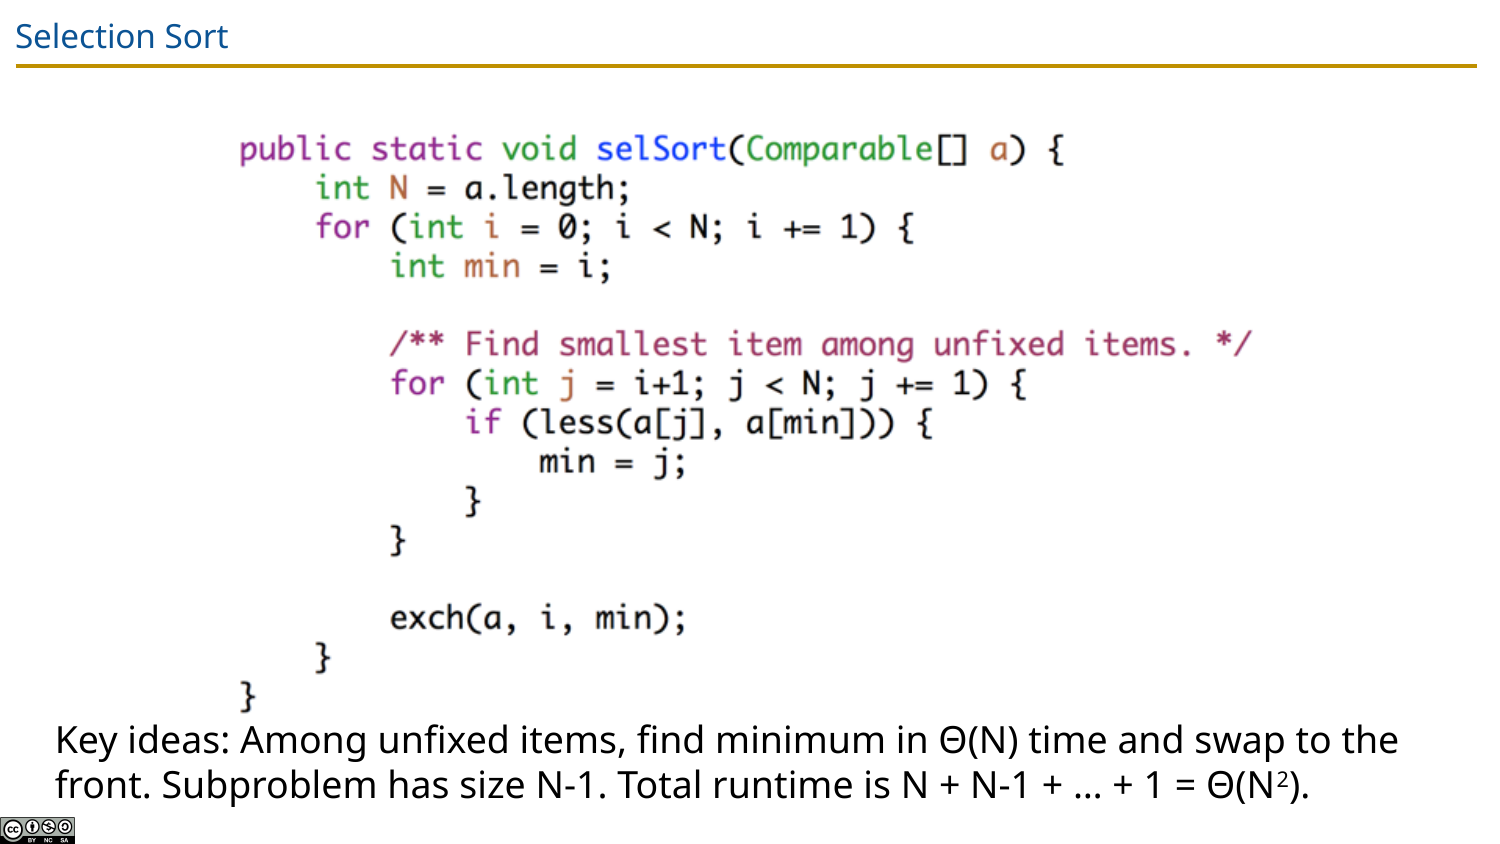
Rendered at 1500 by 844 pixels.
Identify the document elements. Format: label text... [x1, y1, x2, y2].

list Key ideas: Among unfixed items, find minimum in Θ(N) time and swap to the front. Subproblem has size N-1. Total runtime is N + N-1 + … + 1 = Θ(N2). [39, 701, 1425, 811]
title Selection Sort [0, 0, 1398, 65]
picture [0, 817, 75, 844]
picture [233, 127, 1267, 732]
